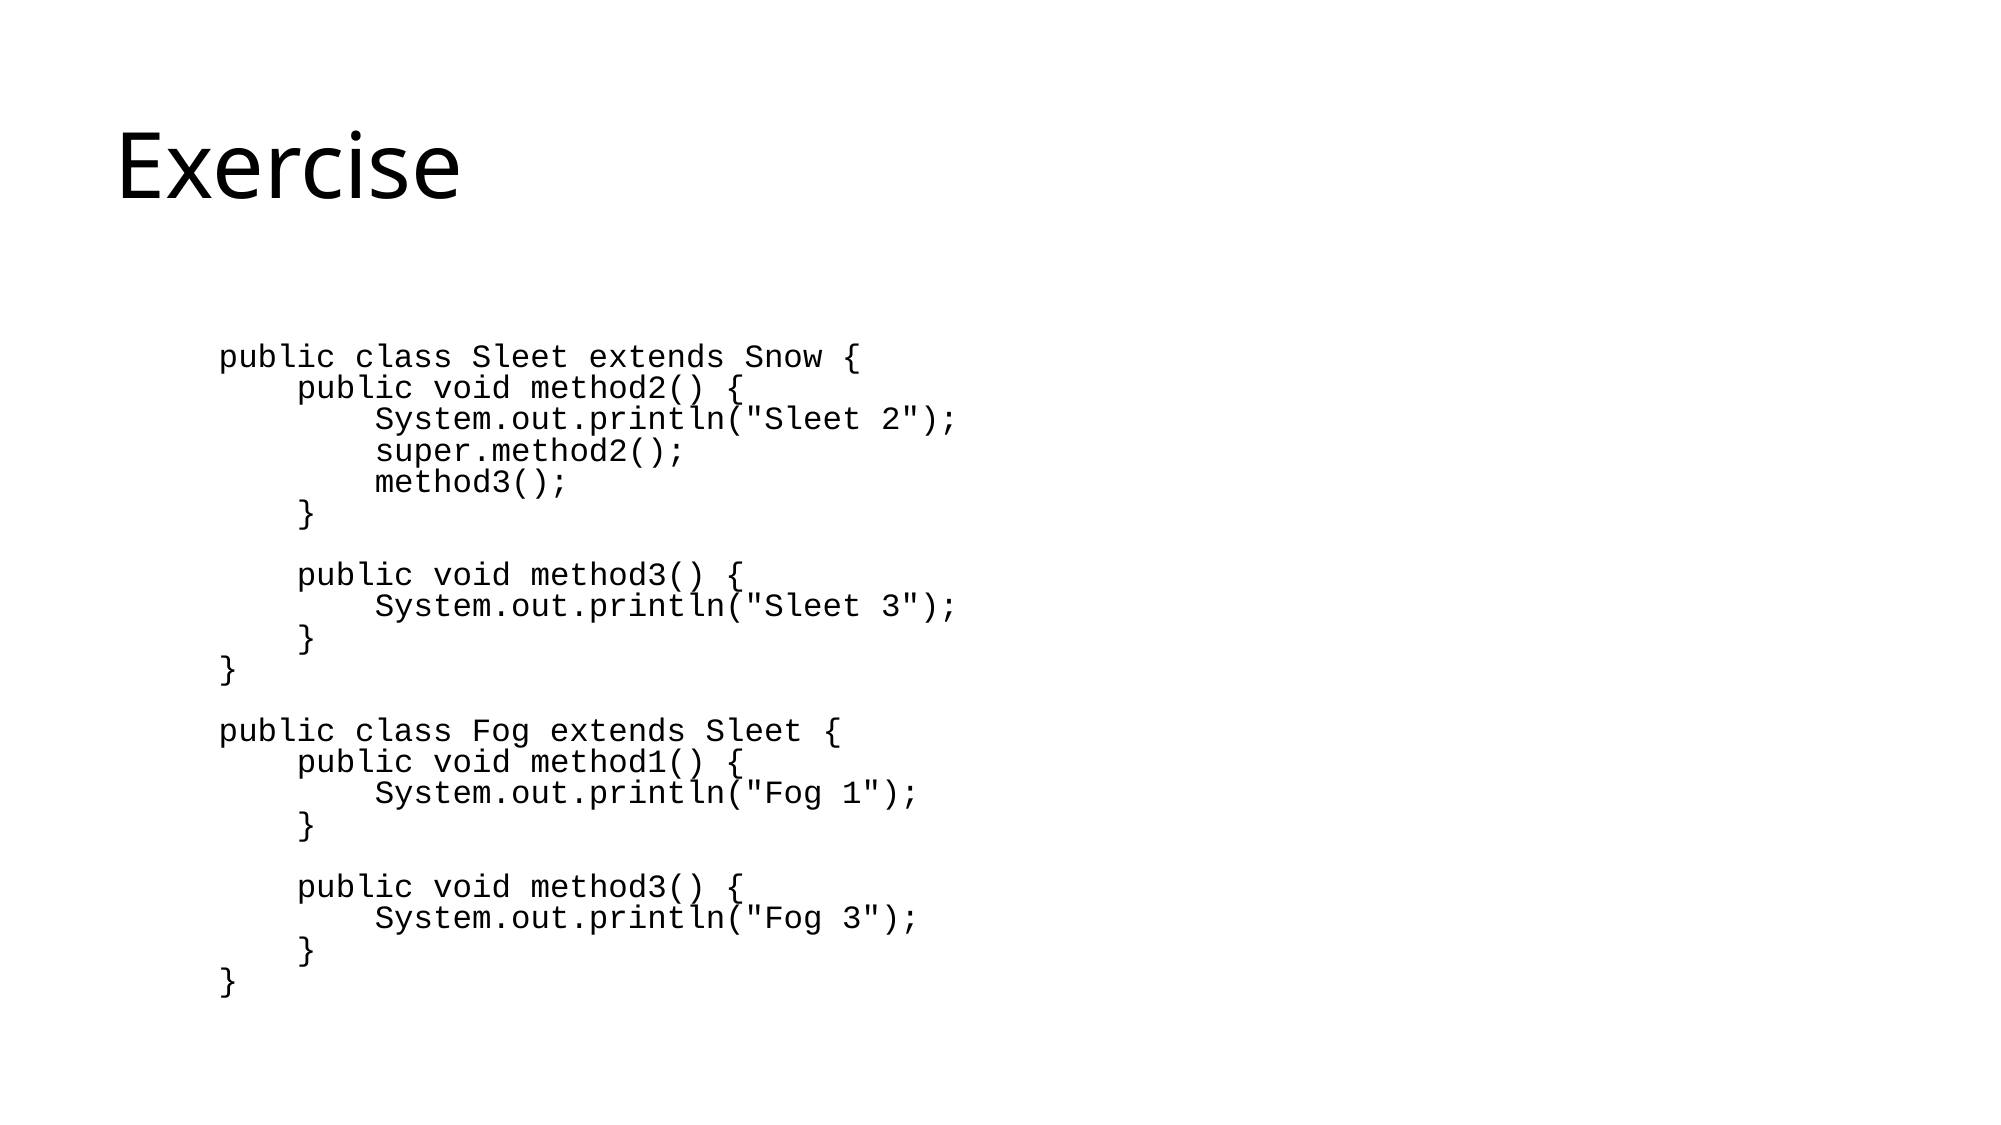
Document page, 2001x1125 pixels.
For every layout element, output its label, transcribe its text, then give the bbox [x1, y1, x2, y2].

title Exercise [99, 75, 1900, 263]
list public class Sleet extends Snow { public void method2() { System.out.println("Sleet 2"); super.method2(); method3(); } public void method3() { System.out.println("Sleet 3"); } } public class Fog extends Sleet { public void method1() { System.out.println("Fog 1"); } public void method3() { System.out.println("Fog 3"); } } [101, 299, 1827, 1014]
